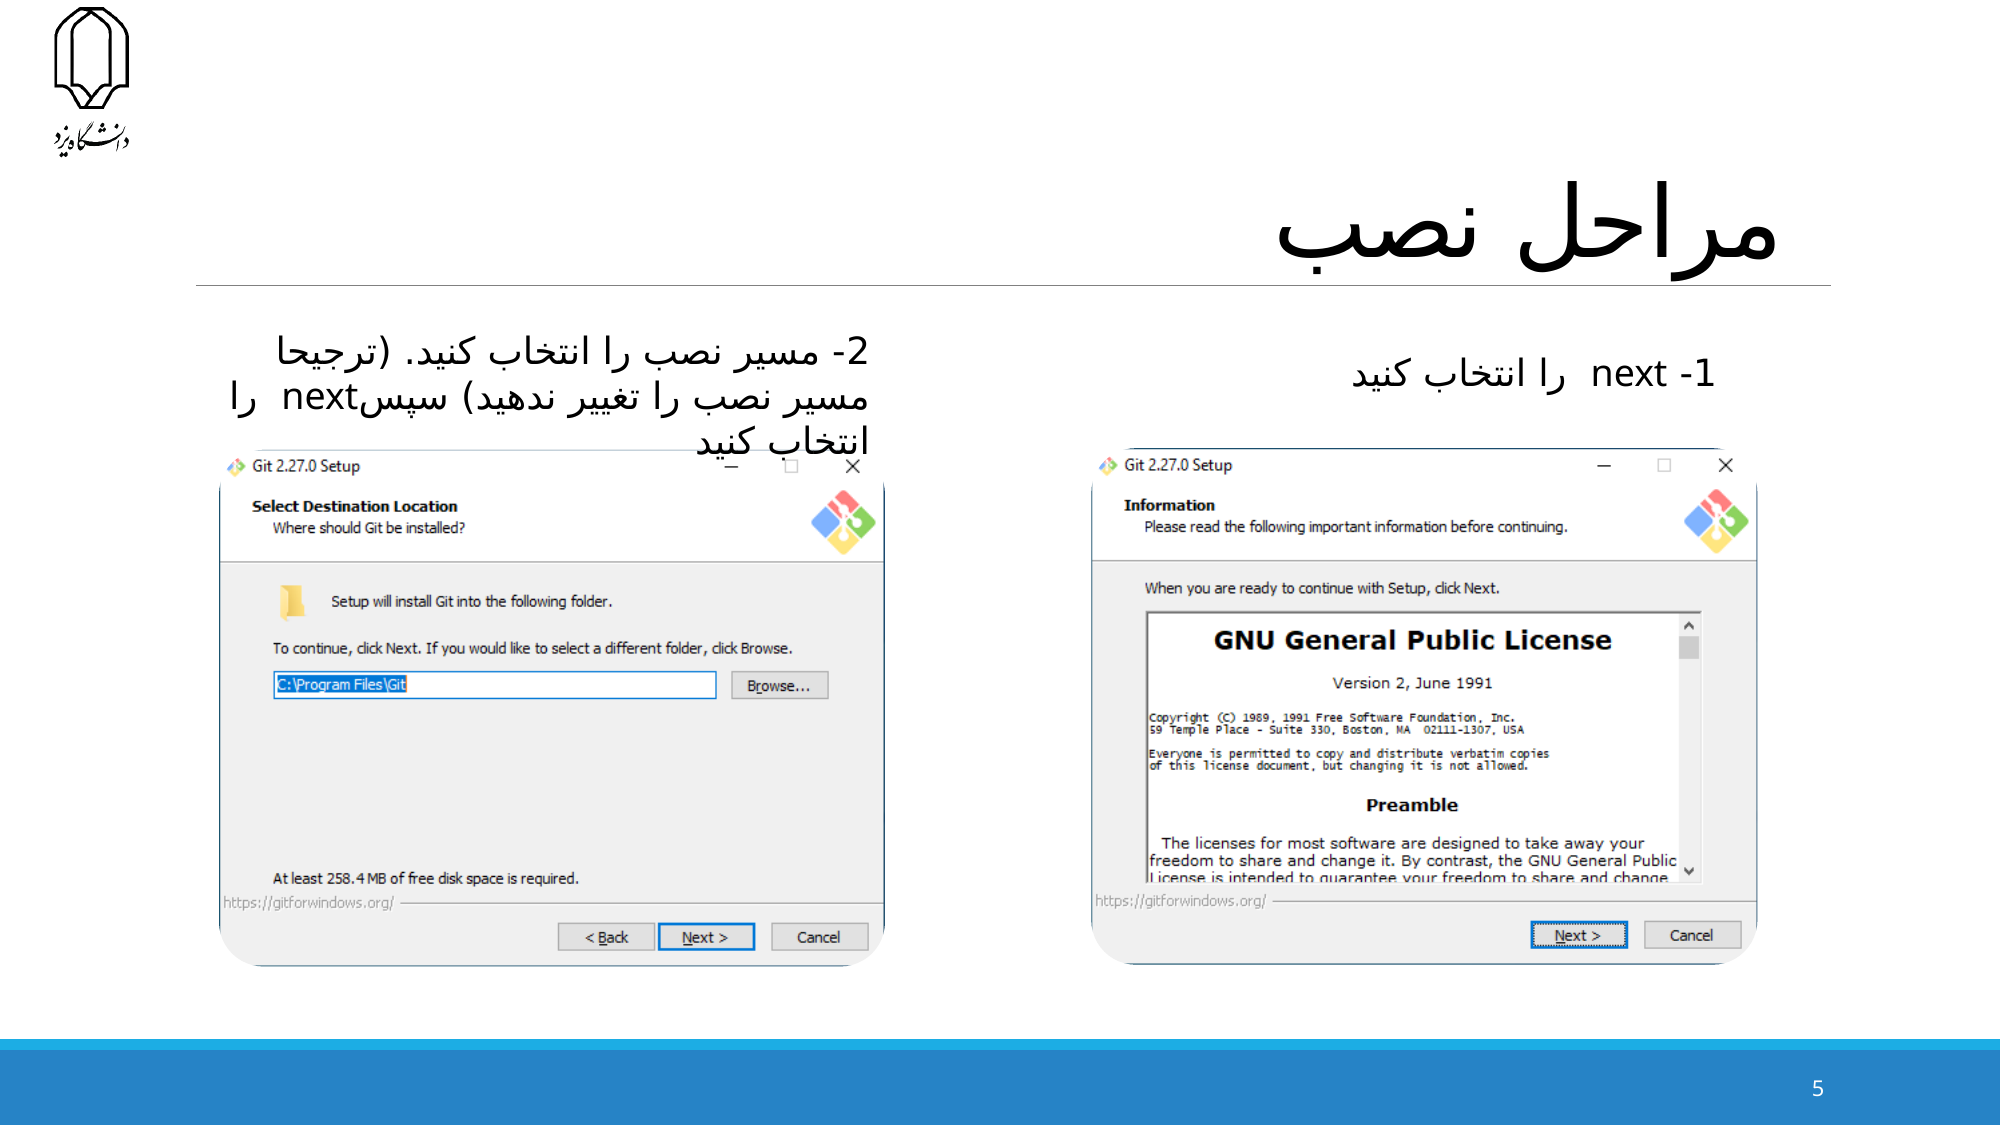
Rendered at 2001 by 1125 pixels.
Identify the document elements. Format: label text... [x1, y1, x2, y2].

slide_number 5 [1624, 1059, 1840, 1120]
picture [218, 449, 886, 967]
picture [1090, 447, 1758, 966]
title مراحل نصب [180, 47, 1830, 285]
text_box 1- next را انتخاب کنید [1026, 342, 1732, 402]
picture [43, 0, 136, 163]
text_box 2- مسیر نصب را انتخاب کنید. (ترجیحا مسیر نصب را تغییر ندهید) سپسnext را انتخاب کنید [179, 319, 885, 470]
